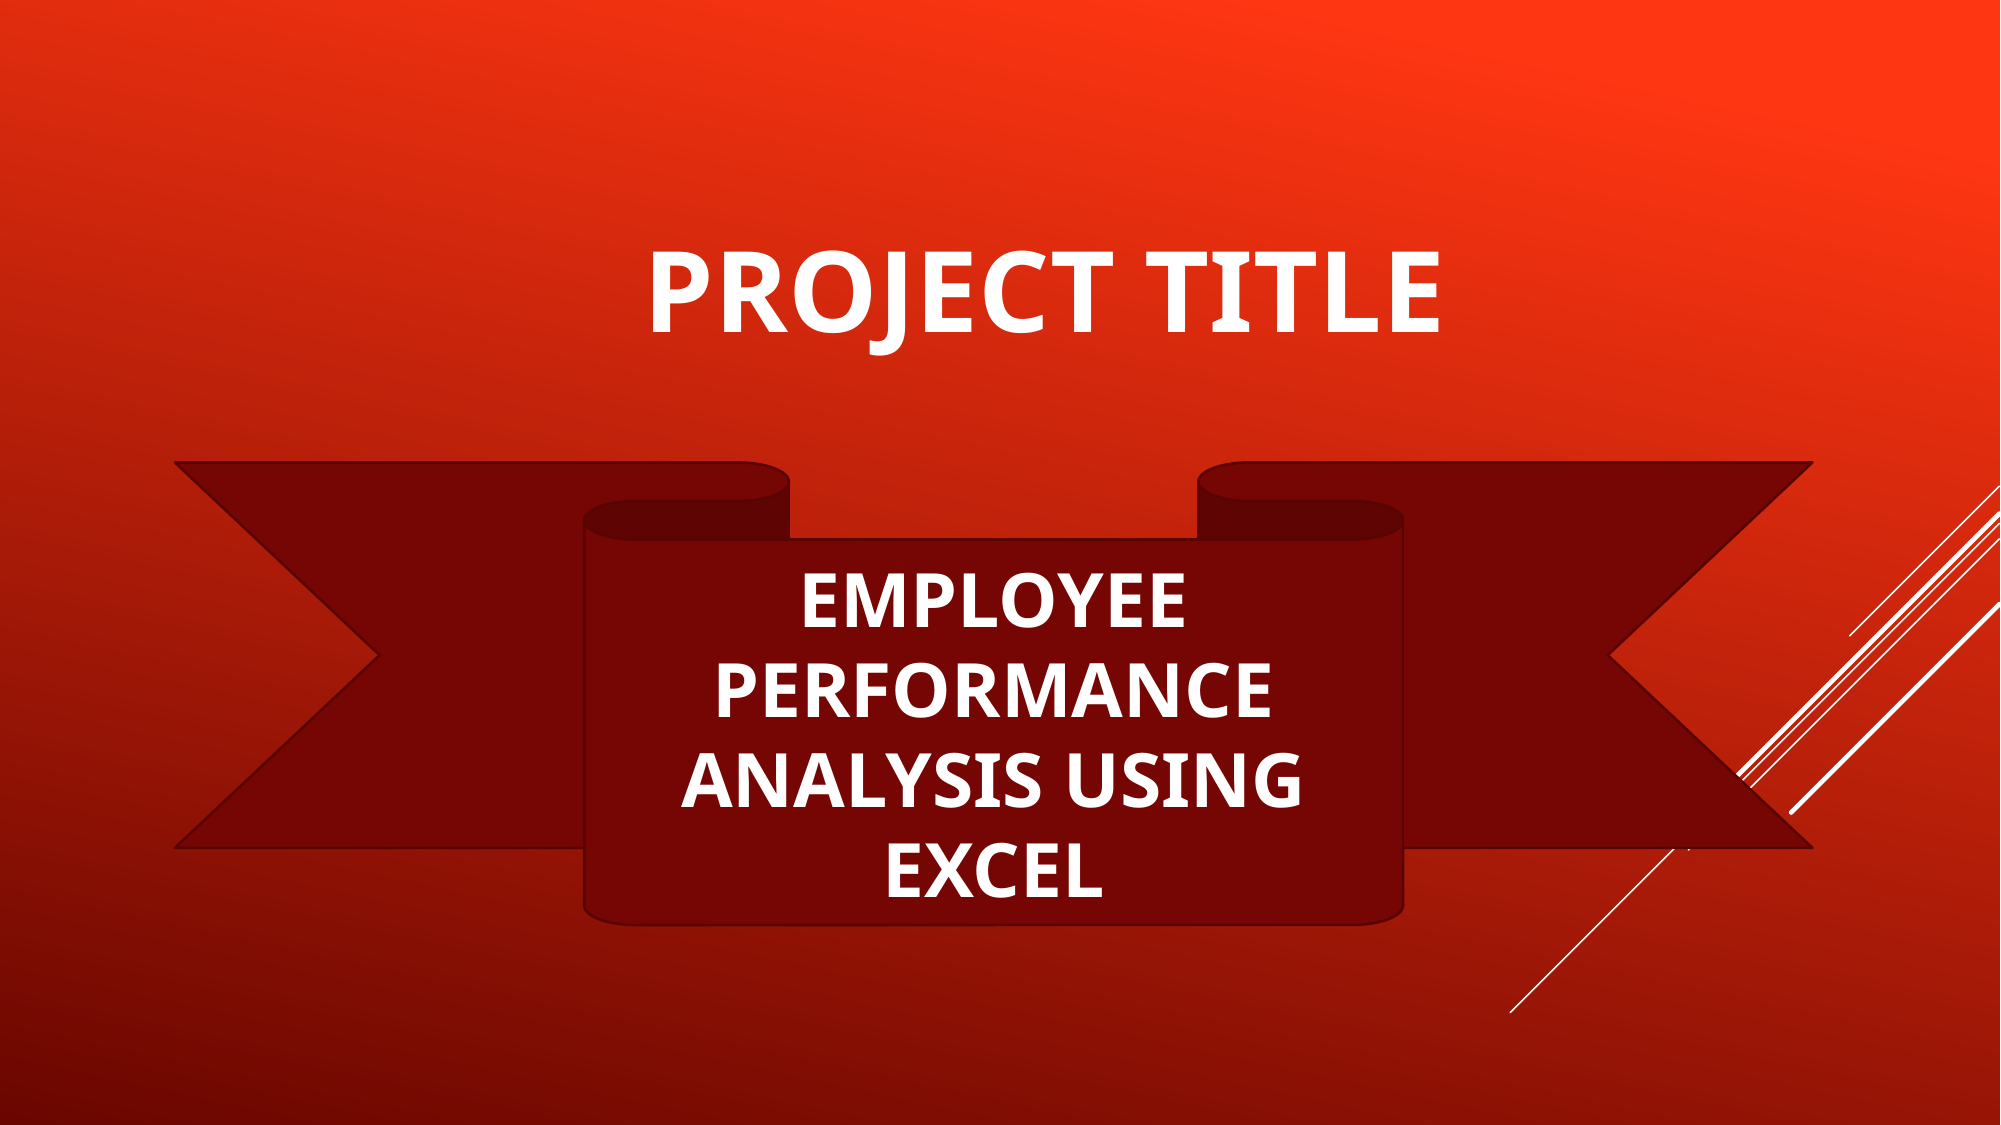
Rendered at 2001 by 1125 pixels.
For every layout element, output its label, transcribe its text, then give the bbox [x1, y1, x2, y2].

text_box EMPLOYEE PERFORMANCE ANALYSIS USING EXCEL [173, 461, 1814, 927]
text_box PROJECT TITLE [599, 212, 1513, 363]
